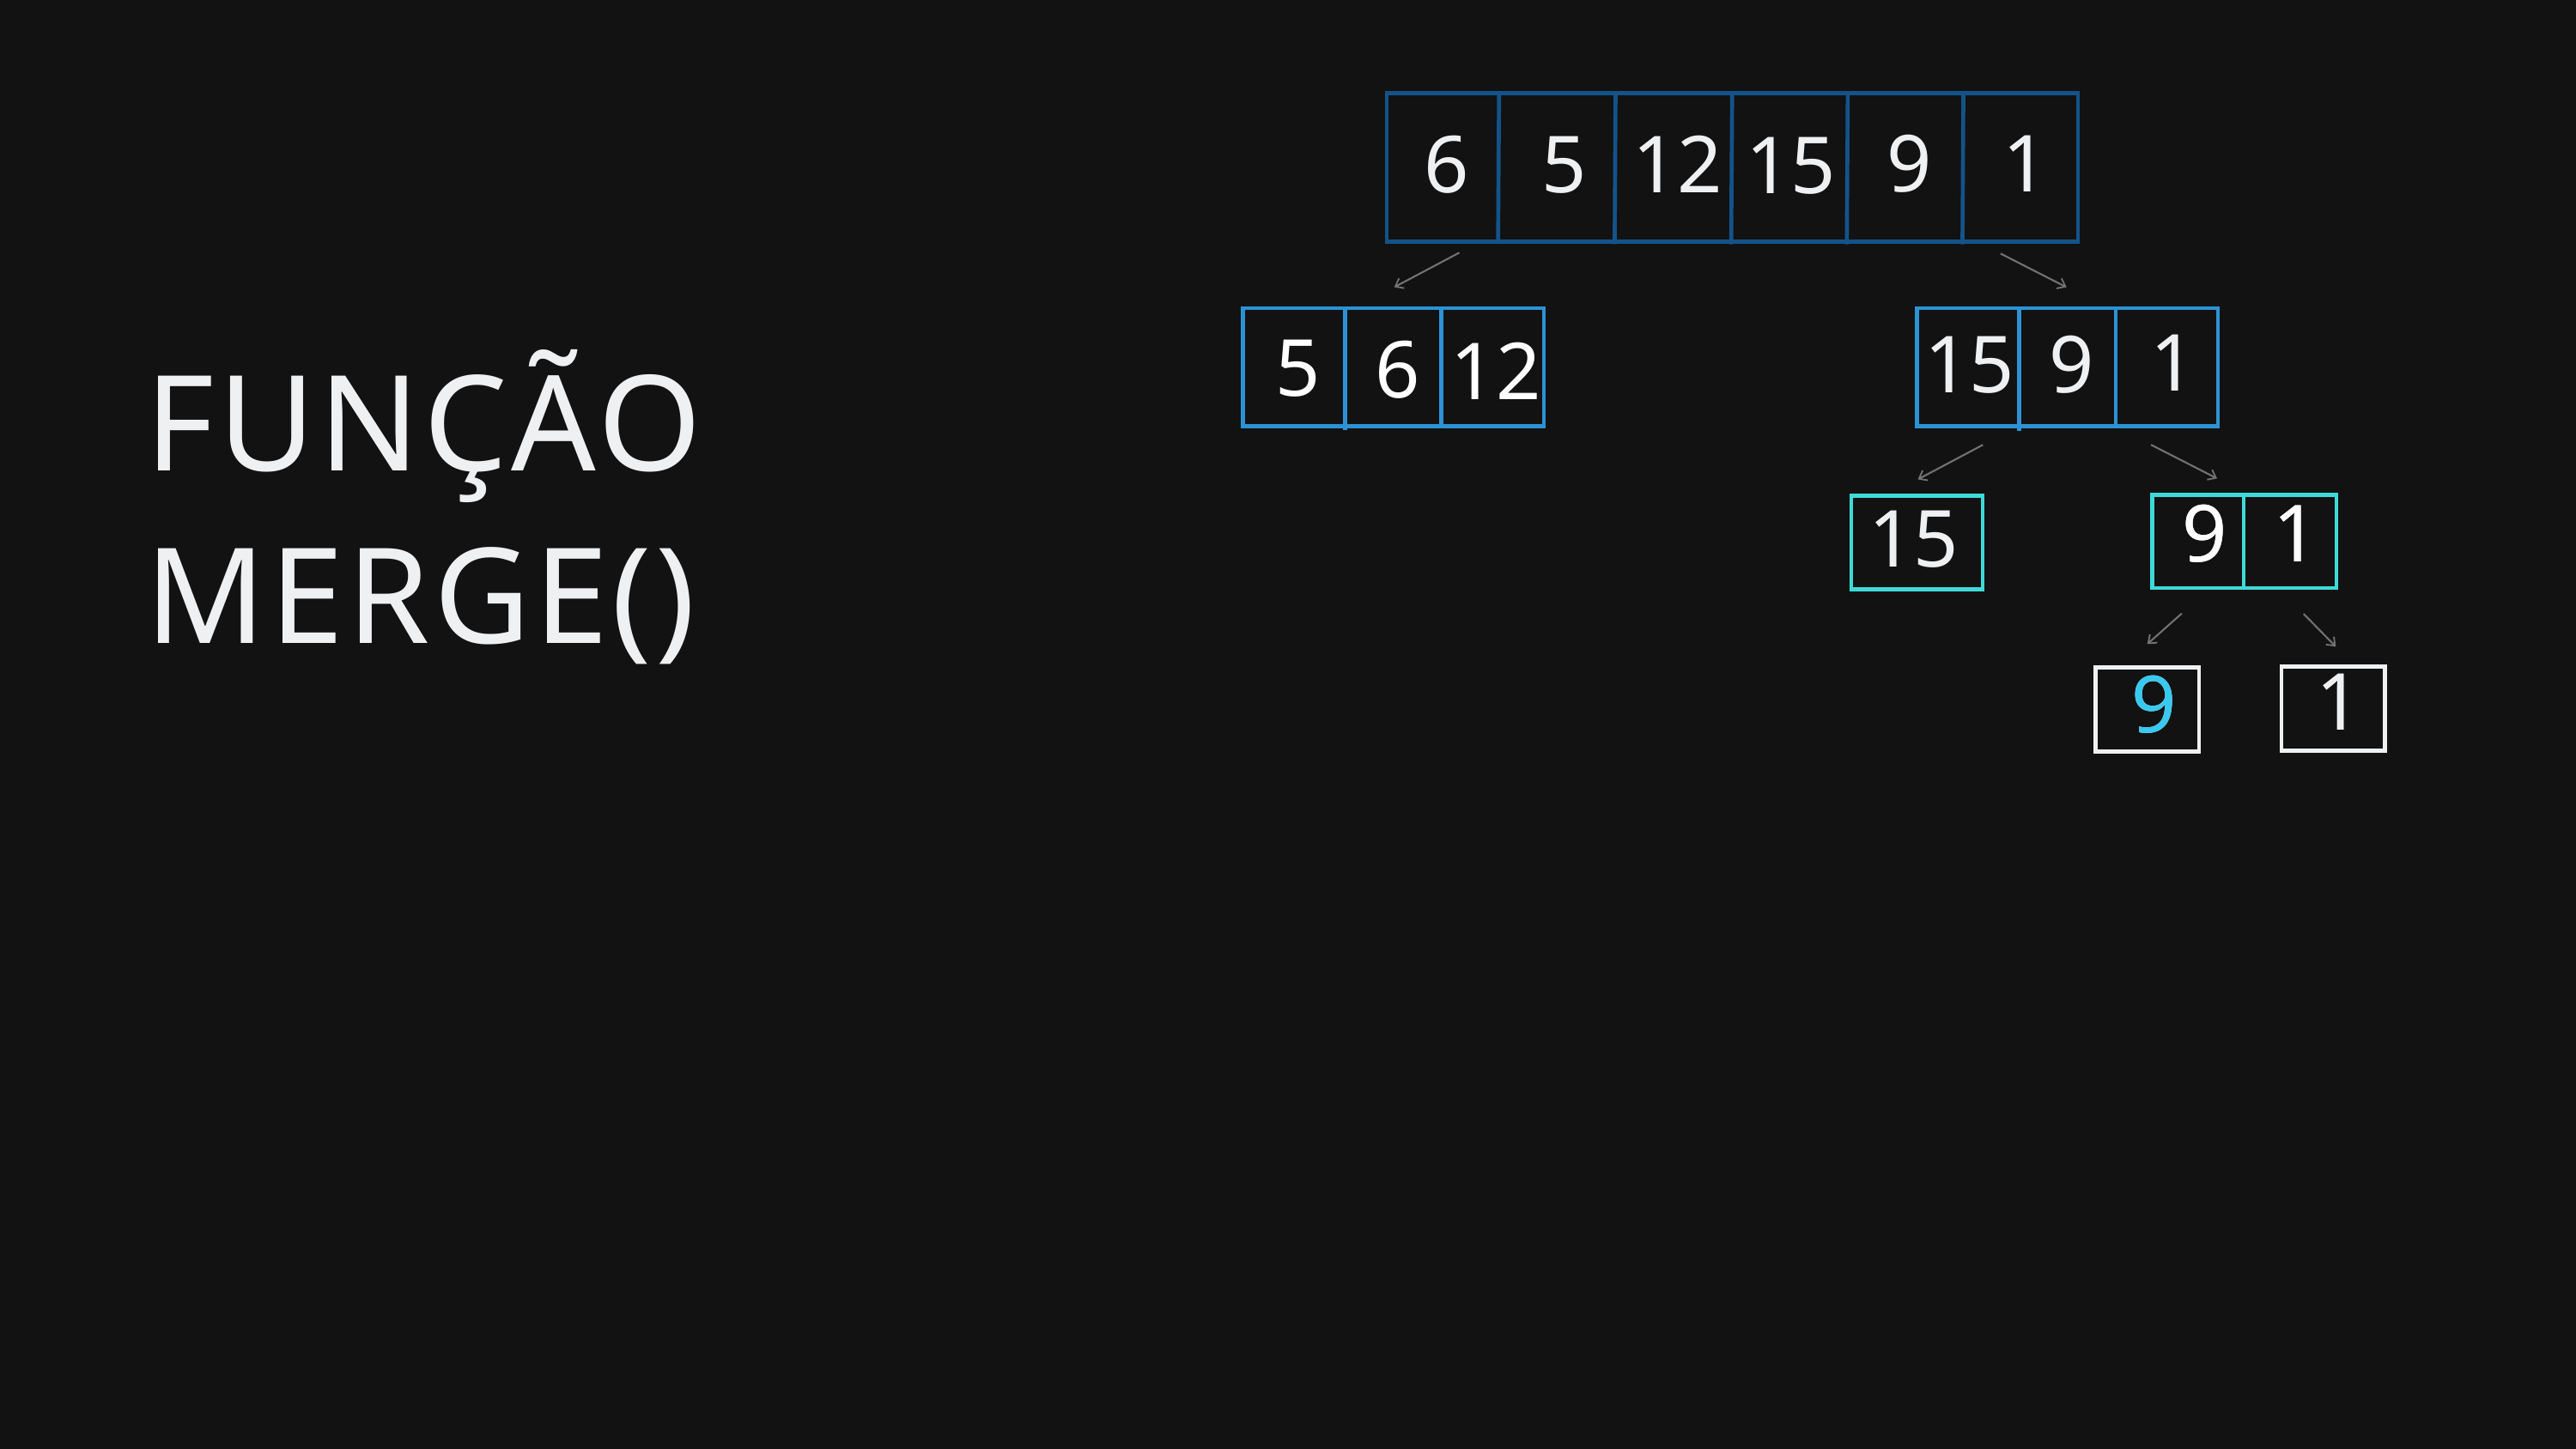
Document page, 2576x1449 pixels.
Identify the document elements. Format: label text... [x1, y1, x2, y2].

text_box [1917, 445, 1984, 480]
text_box [1394, 252, 1460, 289]
text_box FUNÇÃO MERGE() [145, 324, 775, 1016]
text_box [2095, 646, 2200, 756]
text_box [2147, 613, 2183, 645]
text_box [2281, 645, 2385, 754]
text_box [2152, 476, 2337, 589]
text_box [1386, 93, 2079, 245]
text_box 12 [1549, 314, 1557, 422]
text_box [1909, 305, 2219, 431]
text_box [1242, 306, 1545, 430]
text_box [1850, 481, 1984, 591]
